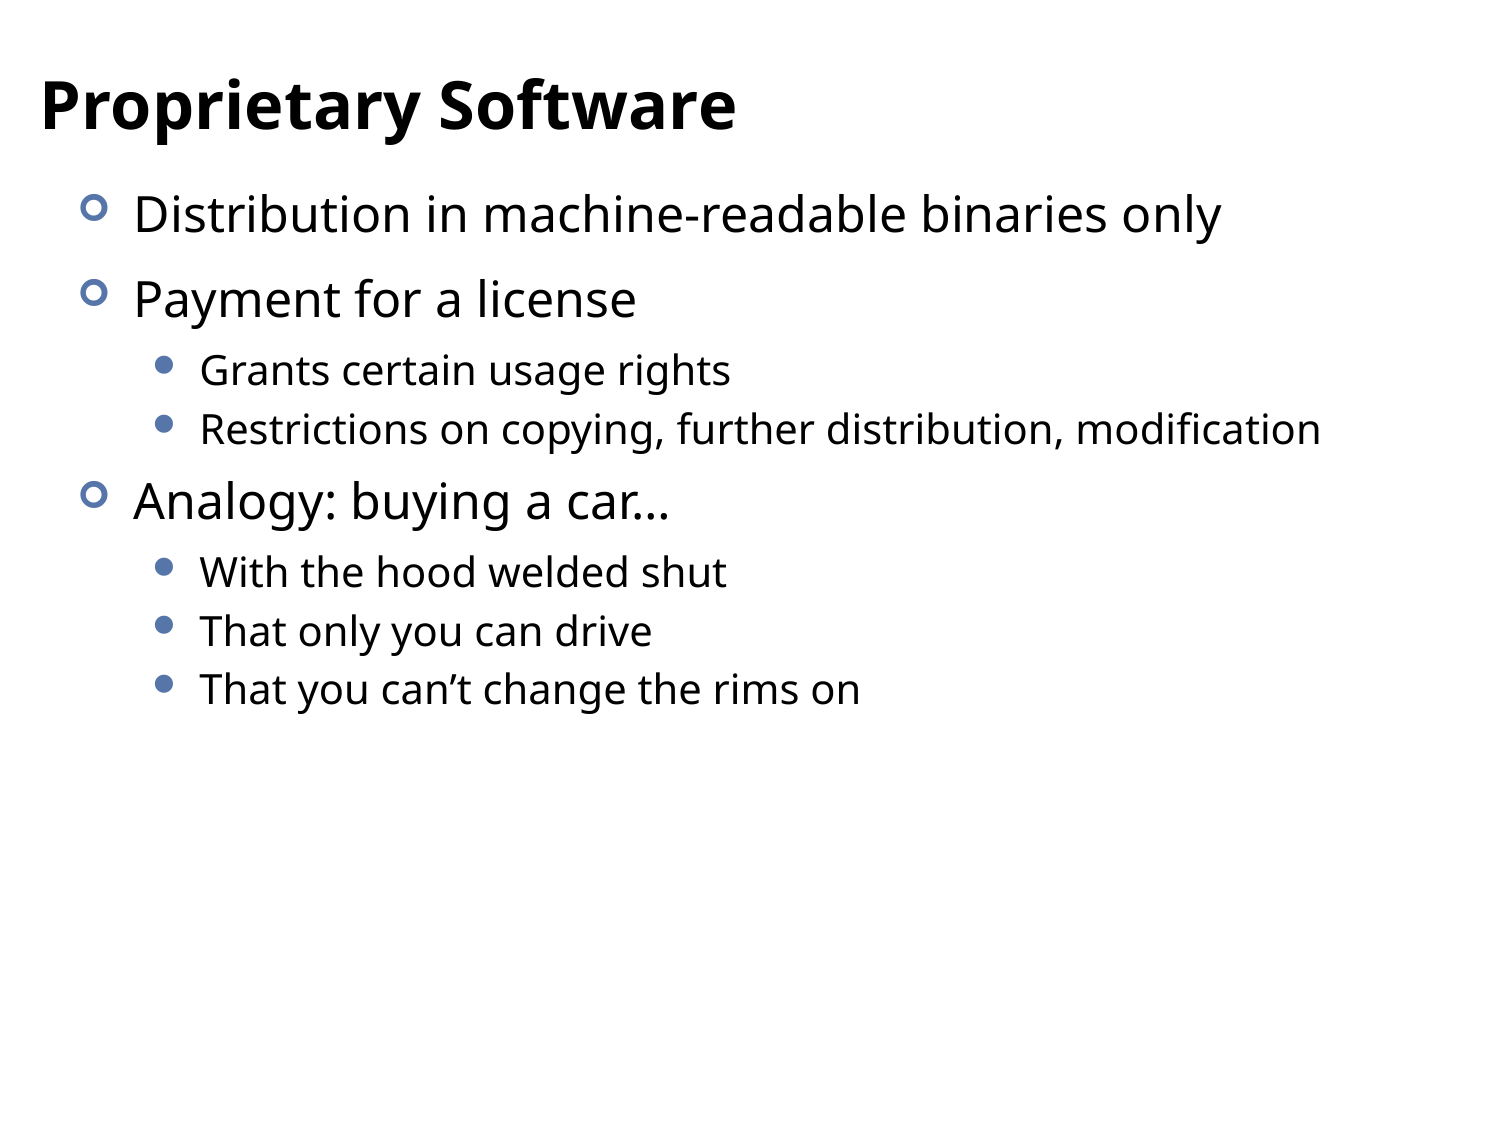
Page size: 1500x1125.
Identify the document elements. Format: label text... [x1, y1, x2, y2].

list Distribution in machine-readable binaries only Payment for a license Grants certain usage rights Restrictions on copying, further distribution, modification Analogy: buying a car… With the hood welded shut That only you can drive That you can’t change the rims on [62, 174, 1451, 1013]
title Proprietary Software [24, 18, 1451, 188]
